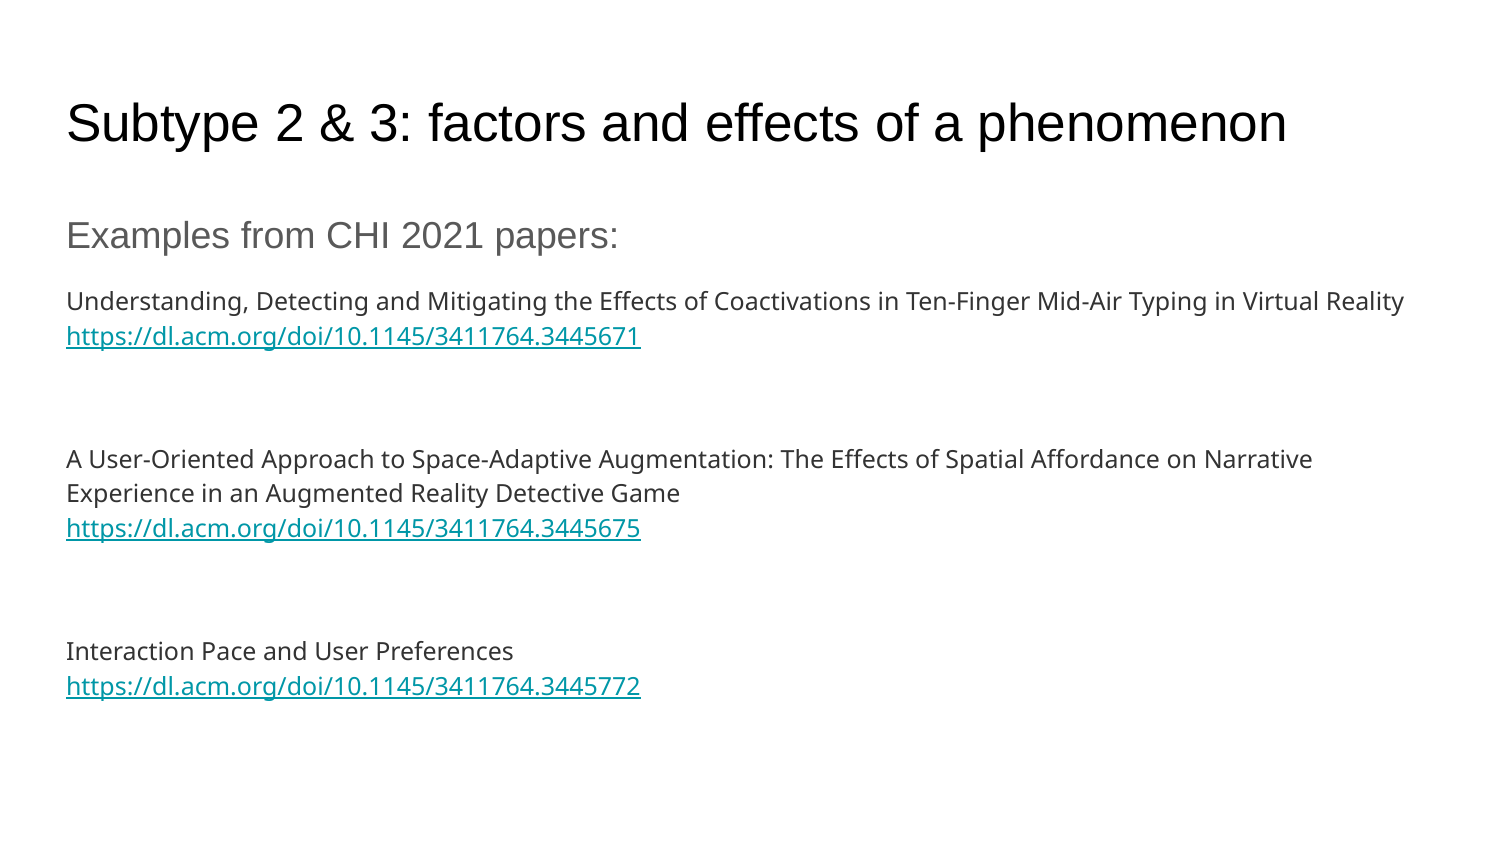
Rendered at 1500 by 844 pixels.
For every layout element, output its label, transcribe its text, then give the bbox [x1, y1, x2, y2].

list Examples from CHI 2021 papers: Understanding, Detecting and Mitigating the Effects of Coactivations in Ten-Finger Mid-Air Typing in Virtual Reality https://dl.acm.org/doi/10.1145/3411764.3445671 A User-Oriented Approach to Space-Adaptive Augmentation: The Effects of Spatial Affordance on Narrative Experience in an Augmented Reality Detective Game https://dl.acm.org/doi/10.1145/3411764.3445675 Interaction Pace and User Preferences https://dl.acm.org/doi/10.1145/3411764.3445772 [51, 189, 1449, 750]
title Subtype 2 & 3: factors and effects of a phenomenon [51, 72, 1449, 167]
